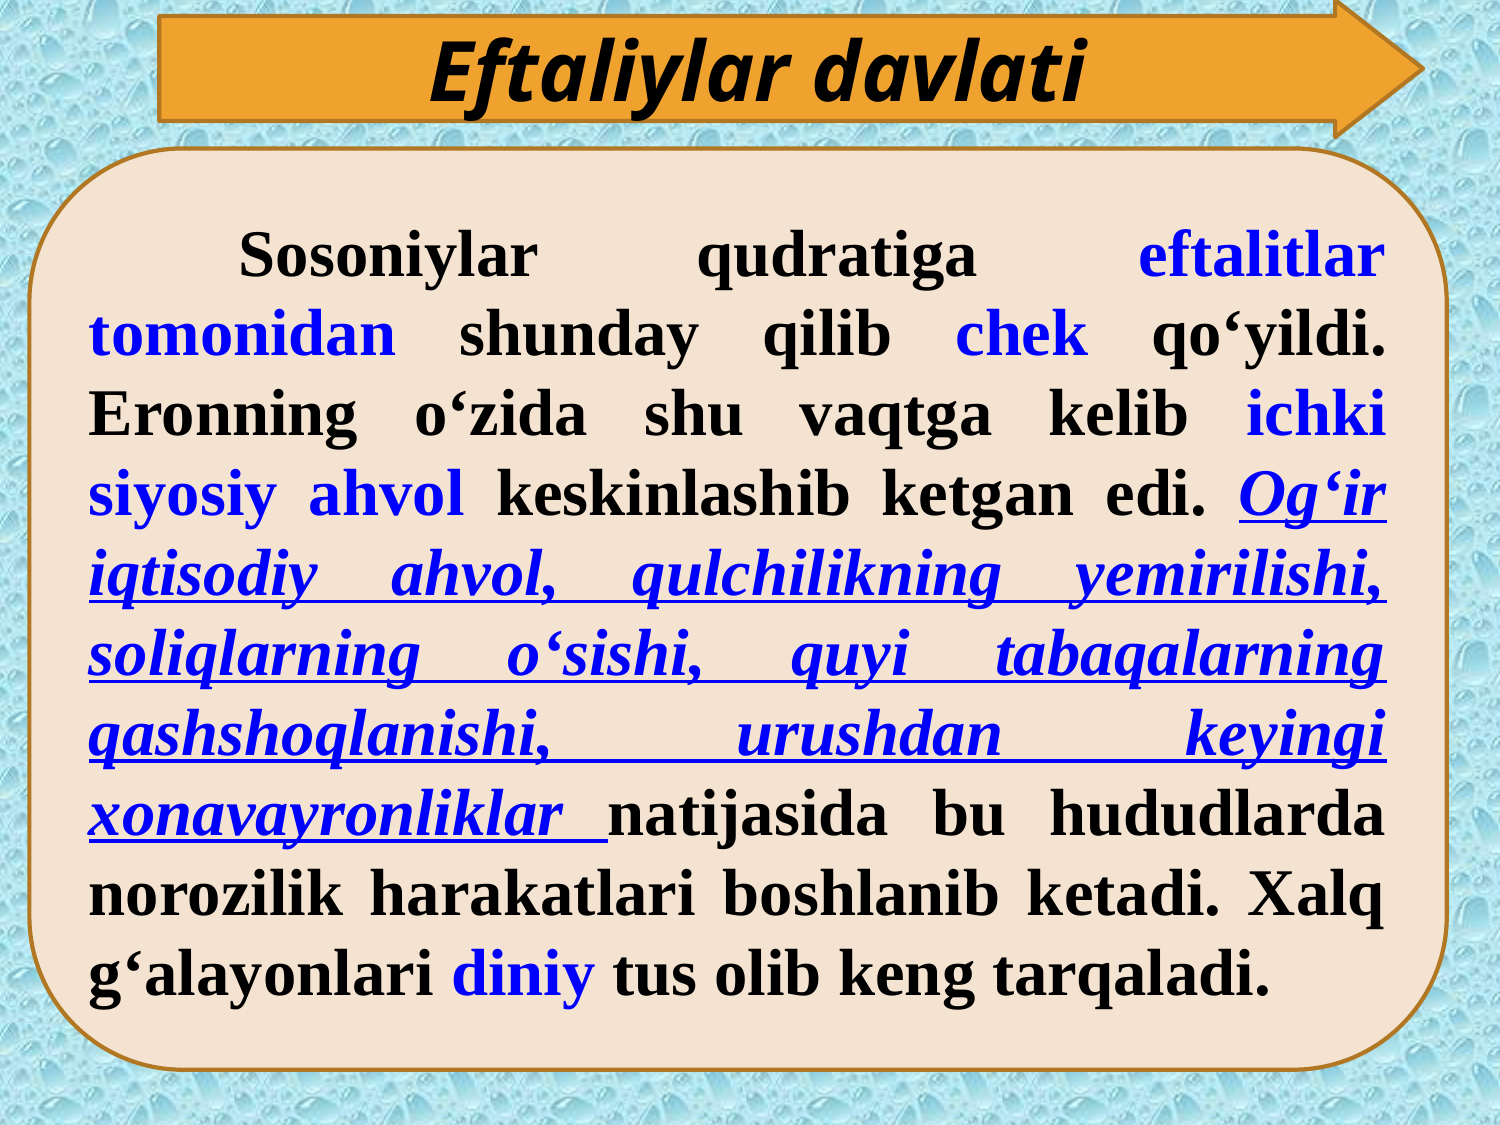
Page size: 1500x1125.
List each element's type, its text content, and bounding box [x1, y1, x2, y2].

text_box Eftaliylar davlati [157, 0, 1426, 140]
list Ilohiy (teologik) nazariya. [0, 0, 1500, 1125]
text_box Sosoniylar qudratiga eftalitlar tomonidan shunday qilib chek qo‘yildi. Eronning o‘zida shu vaqtga kelib ichki siyosiy ahvol keskinlashib ketgan edi. Og‘ir iqtisodiy ahvol, qulchilikning yemirilishi, soliqlarning o‘sishi, quyi tabaqalarning qashshoqlanishi, urushdan keyingi xonavayronliklar natijasida bu hududlarda norozilik harakatlari boshlanib ketadi. Xalq g‘alayonlari diniy tus olib keng tarqaladi. [27, 146, 1449, 1072]
